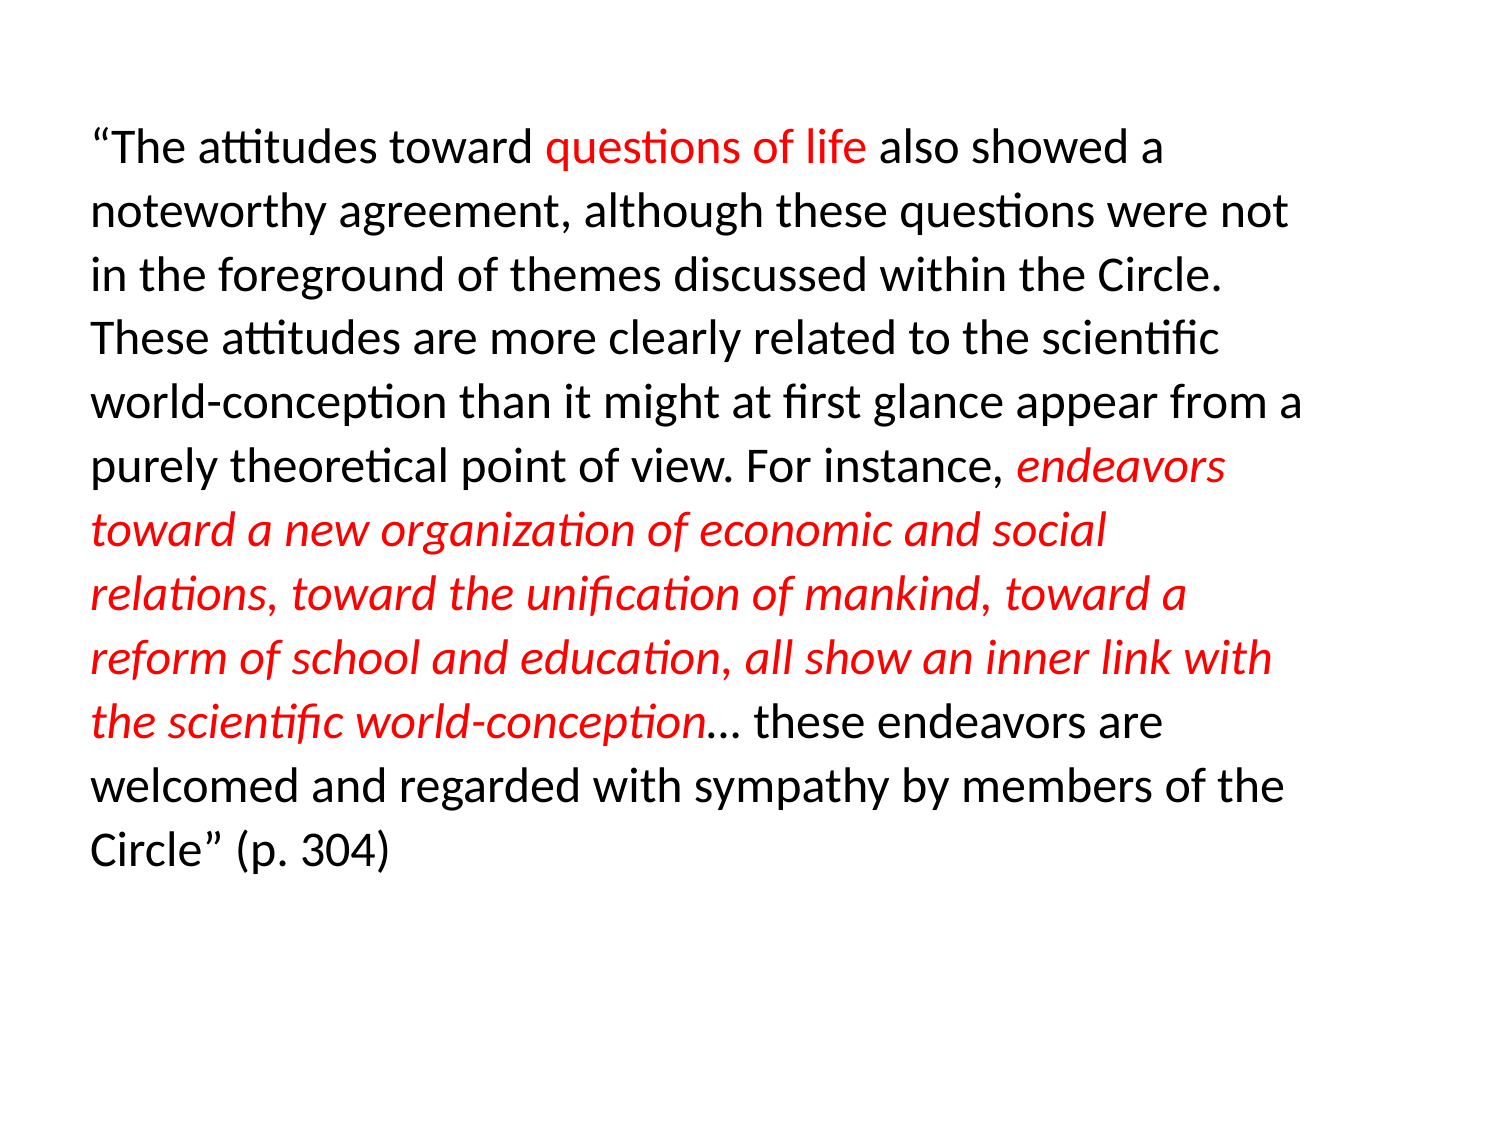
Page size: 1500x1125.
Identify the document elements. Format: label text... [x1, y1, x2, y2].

list “The attitudes toward questions of life also showed a noteworthy agreement, although these questions were not in the foreground of themes discussed within the Circle. These attitudes are more clearly related to the scientific world-conception than it might at first glance appear from a purely theoretical point of view. For instance, endeavors toward a new organization of economic and social relations, toward the unification of mankind, toward a reform of school and education, all show an inner link with the scientific world-conception… these endeavors are welcomed and regarded with sympathy by members of the Circle” (p. 304) [75, 112, 1425, 1063]
